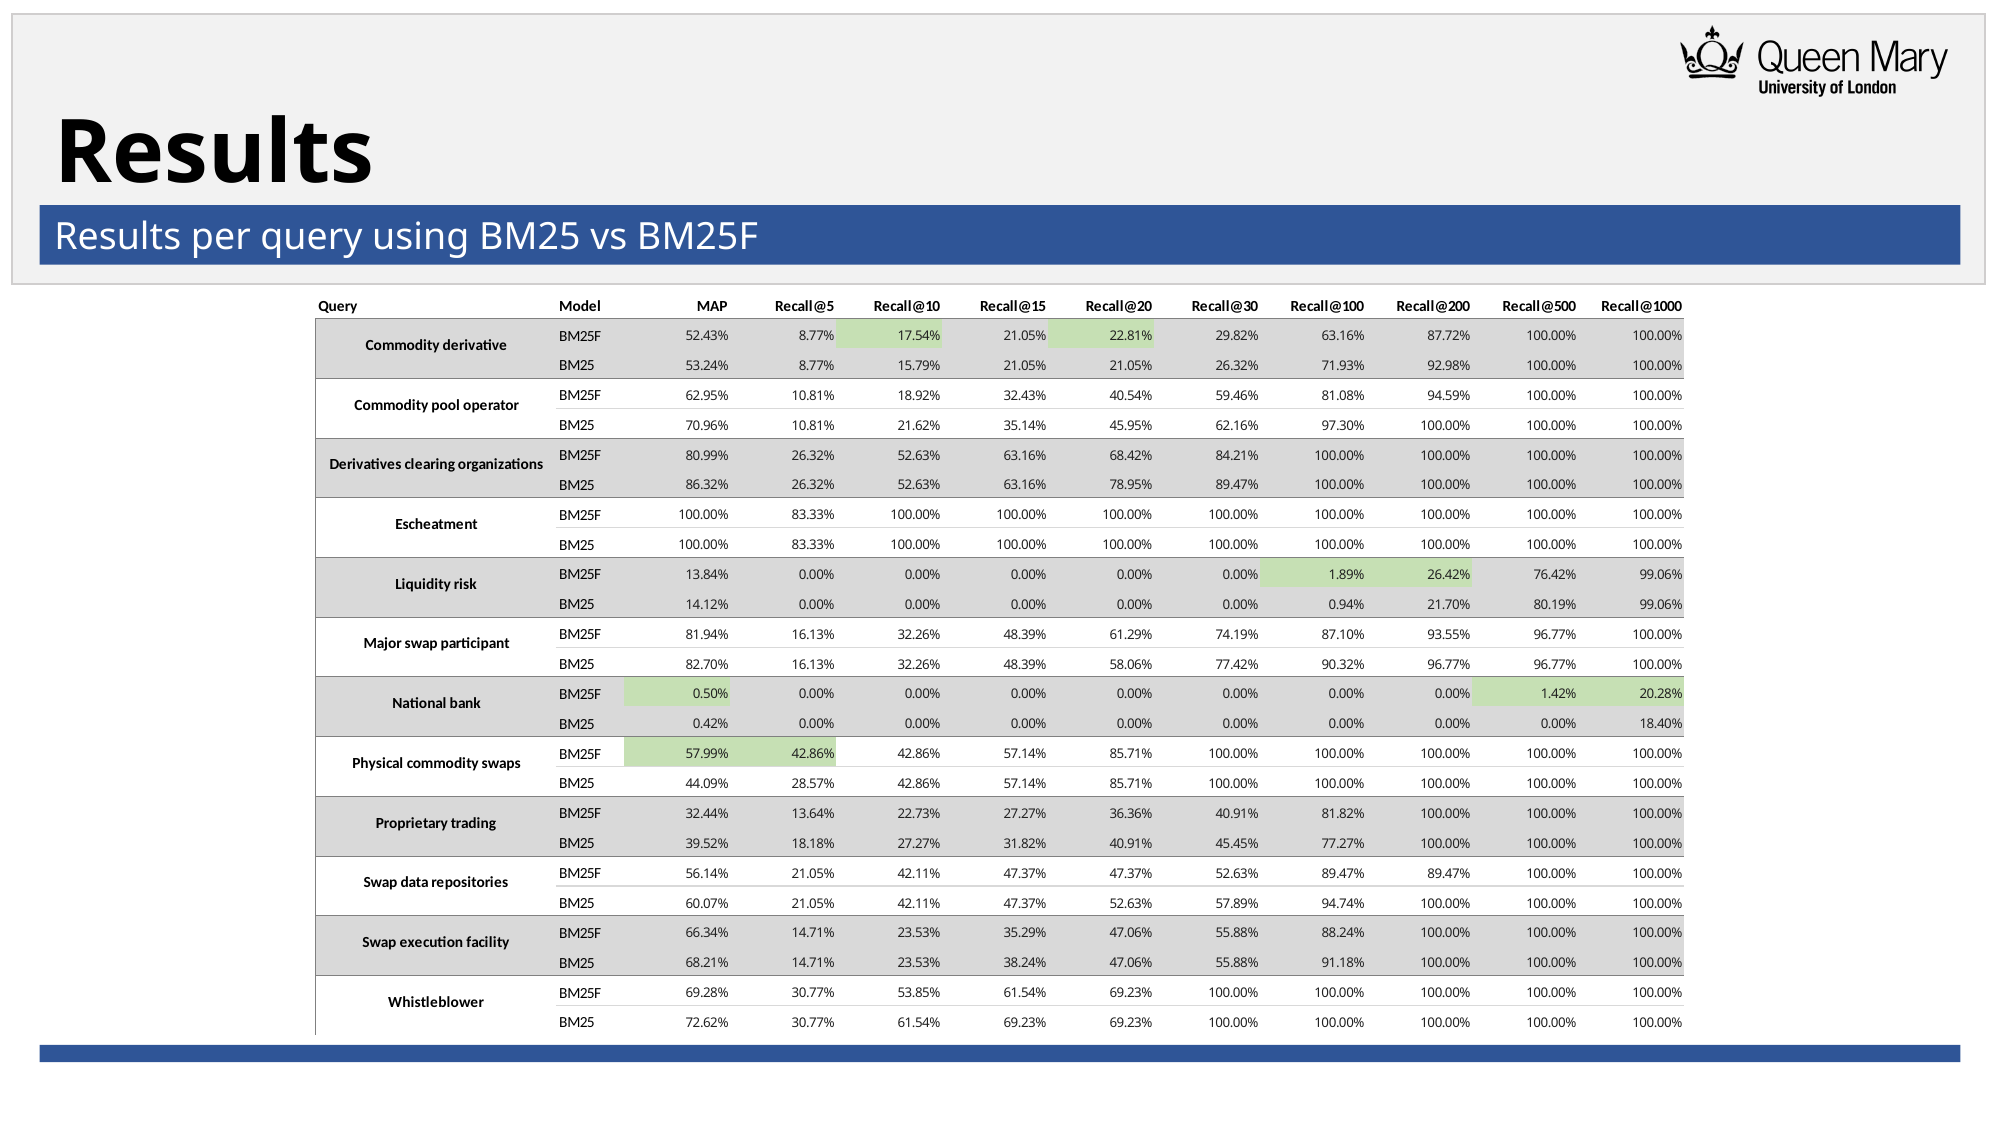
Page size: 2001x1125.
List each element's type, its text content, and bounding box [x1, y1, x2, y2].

picture [315, 285, 1685, 1036]
text_box [38, 1044, 1961, 1063]
text_box Results [39, 86, 1558, 209]
text_box Results per query using BM25 vs BM25F [38, 204, 1961, 266]
text_box [65, 61, 1584, 184]
text_box [11, 13, 1986, 285]
text_box [137, 283, 1891, 1044]
picture [1680, 25, 1948, 98]
